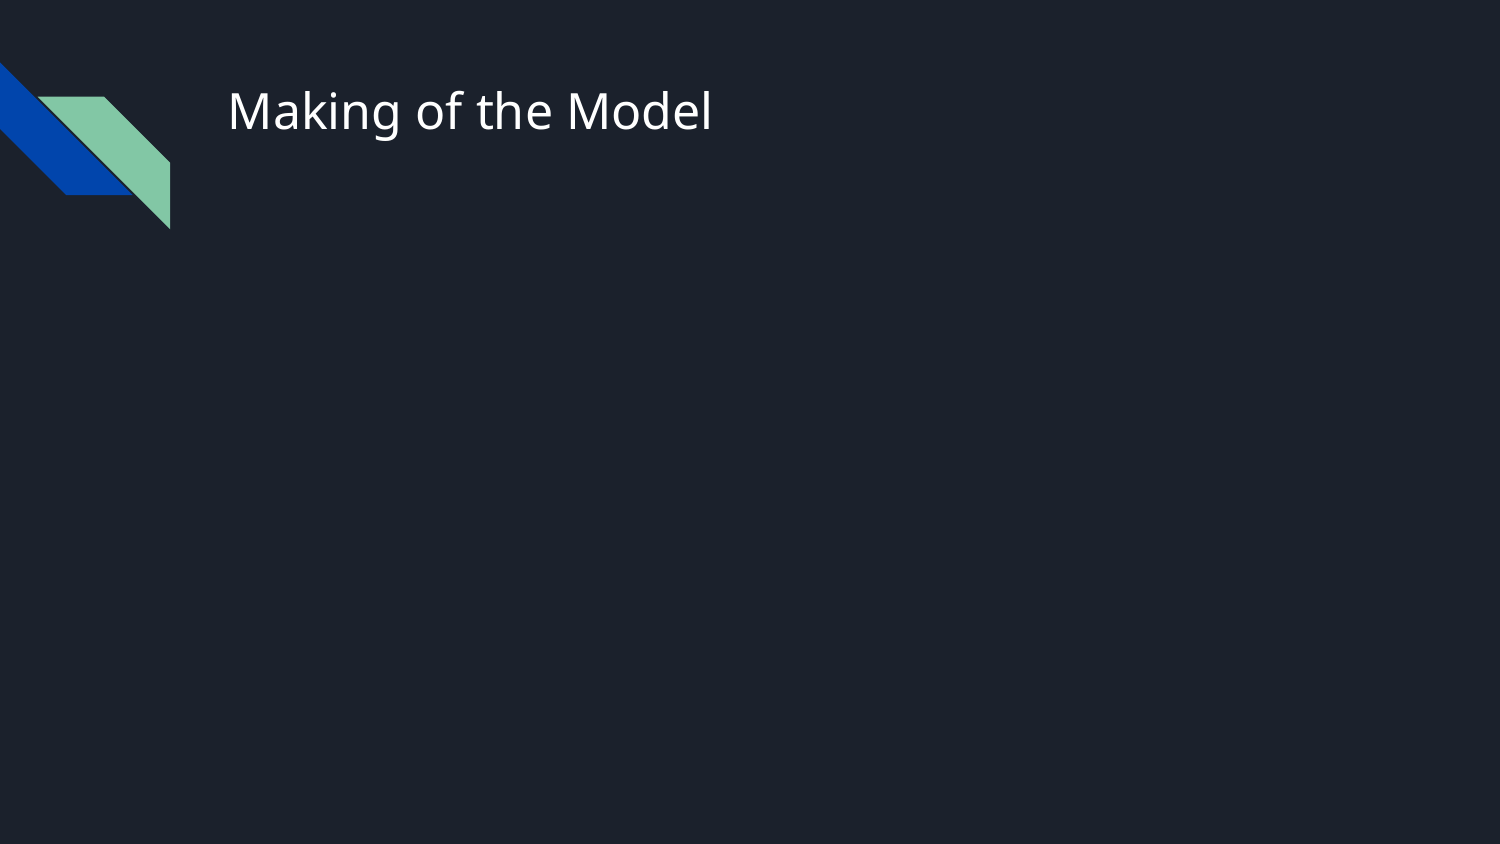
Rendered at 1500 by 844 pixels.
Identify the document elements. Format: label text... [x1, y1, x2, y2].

title Making of the Model [212, 64, 1368, 215]
